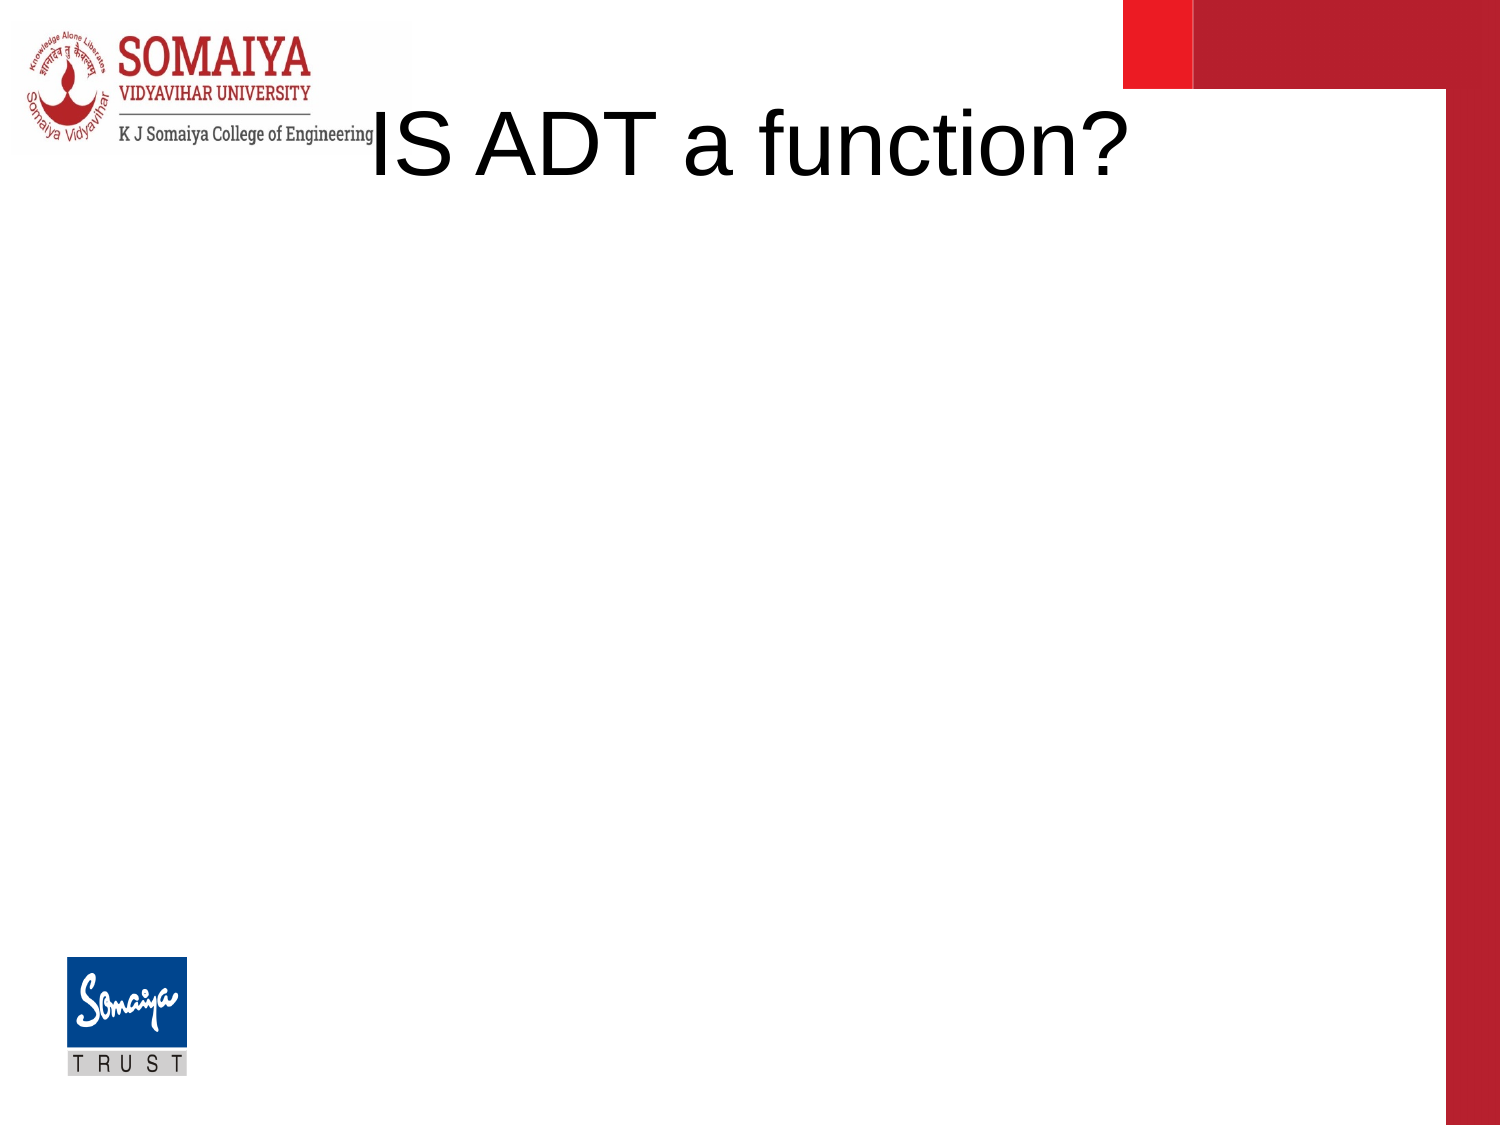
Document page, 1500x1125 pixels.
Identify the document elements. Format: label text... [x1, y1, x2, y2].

picture [11, 21, 412, 156]
title IS ADT a function? [75, 45, 1425, 233]
picture [1123, 0, 1500, 1125]
picture [67, 957, 188, 1076]
